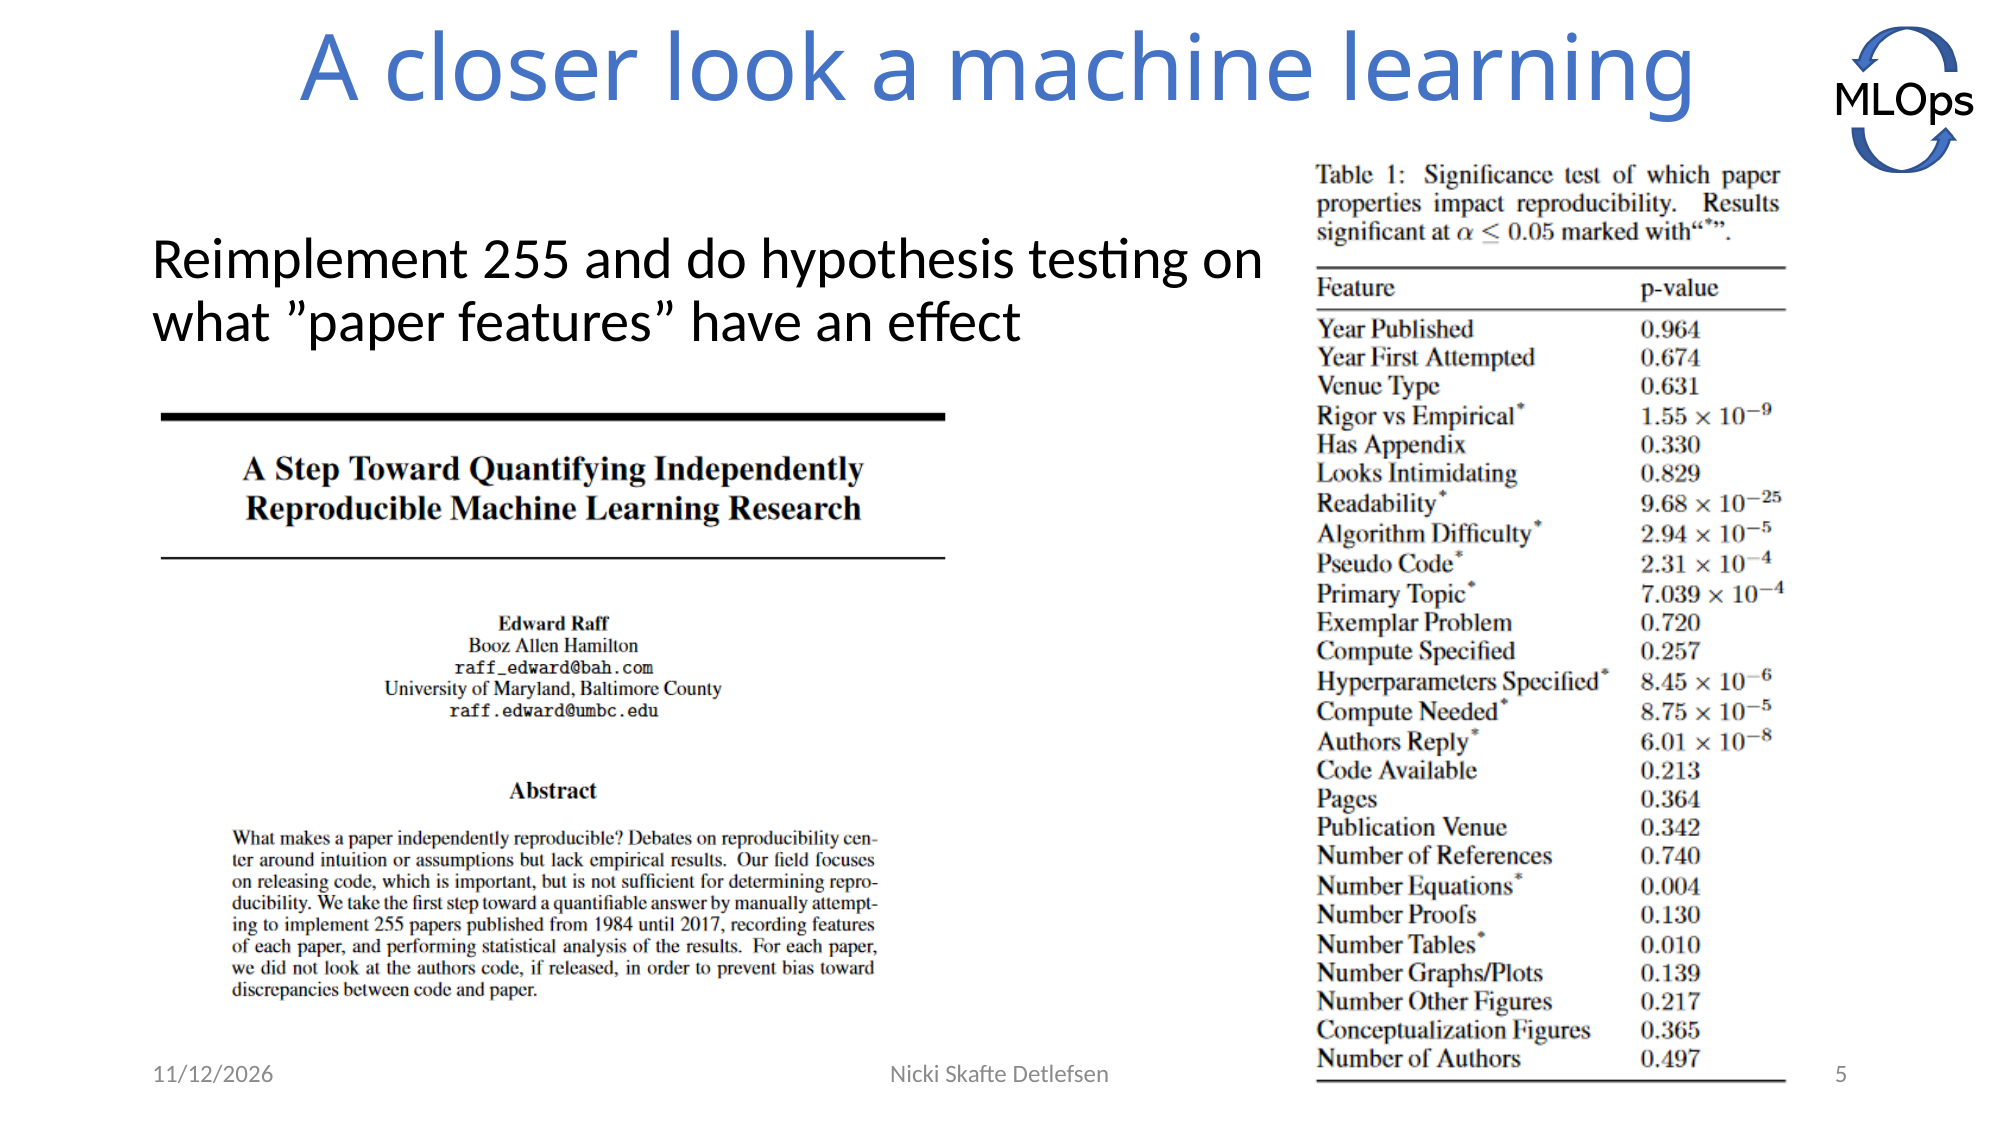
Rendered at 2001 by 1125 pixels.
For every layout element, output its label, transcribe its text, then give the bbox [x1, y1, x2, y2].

footer Nicki Skafte Detlefsen [662, 1042, 1338, 1103]
picture [1303, 143, 1798, 1091]
picture [1863, 22, 1978, 180]
slide_number 5 [1412, 1042, 1863, 1103]
title A closer look a machine learning [137, 0, 1863, 180]
list Reimplement 255 and do hypothesis testing on what ”paper features” have an effect [137, 220, 1280, 1014]
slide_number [137, 1042, 588, 1103]
picture [142, 400, 956, 1020]
